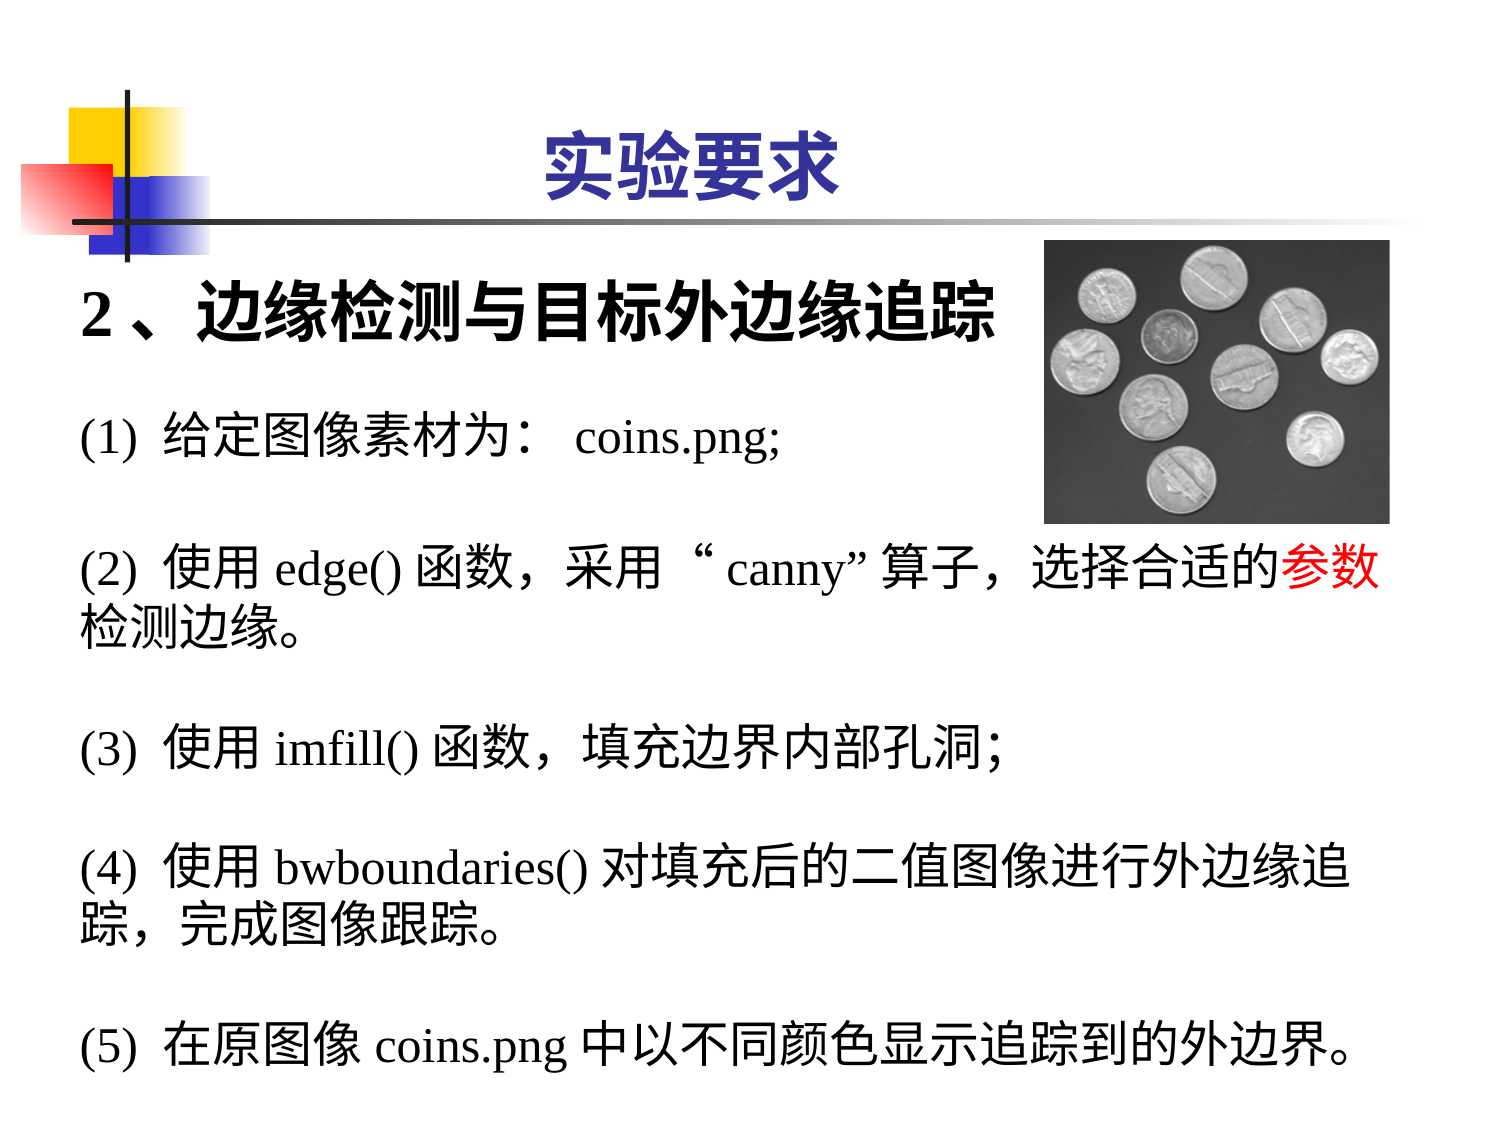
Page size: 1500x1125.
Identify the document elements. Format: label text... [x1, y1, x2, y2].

text_box (1) 给定图像素材为：coins.png; (2) 使用edge()函数，采用“canny”算子，选择合适的参数检测边缘。 (3) 使用imfill()函数，填充边界内部孔洞； (4) 使用bwboundaries()对填充后的二值图像进行外边缘追踪，完成图像跟踪。 (5) 在原图像coins.png中以不同颜色显示追踪到的外边界。 [64, 395, 1436, 1080]
title 2、边缘检测与目标外边缘追踪 [64, 231, 1344, 358]
picture [1043, 239, 1390, 524]
text_box 实验要求 [407, 113, 975, 218]
